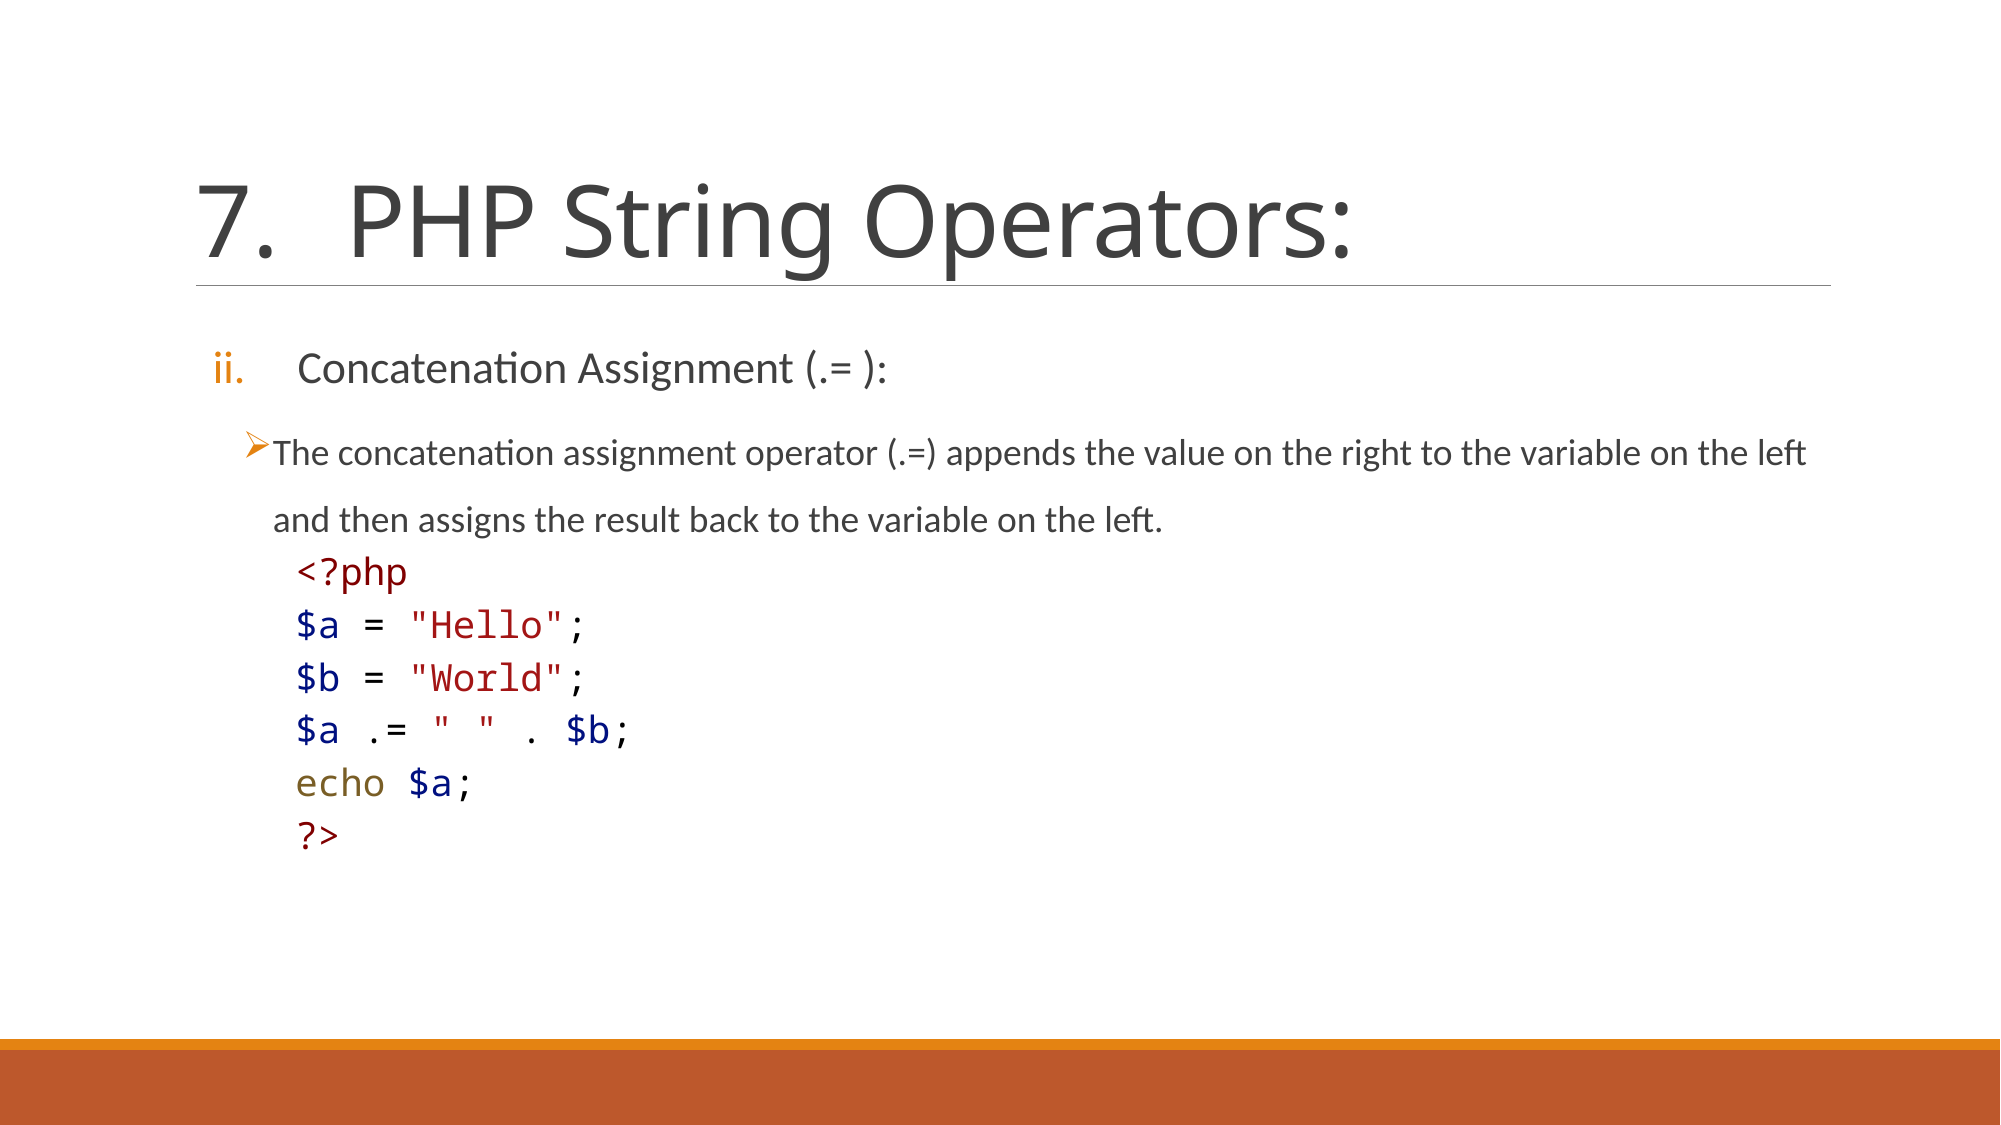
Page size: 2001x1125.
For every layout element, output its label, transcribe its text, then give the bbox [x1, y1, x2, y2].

title PHP String Operators: [180, 47, 1830, 285]
list Concatenation Assignment (.= ): The concatenation assignment operator (.=) appends the value on the right to the variable on the left and then assigns the result back to the variable on the left. <?php $a = "Hello"; $b = "World"; $a .= " " . $b; echo $a; ?> [180, 302, 1830, 963]
